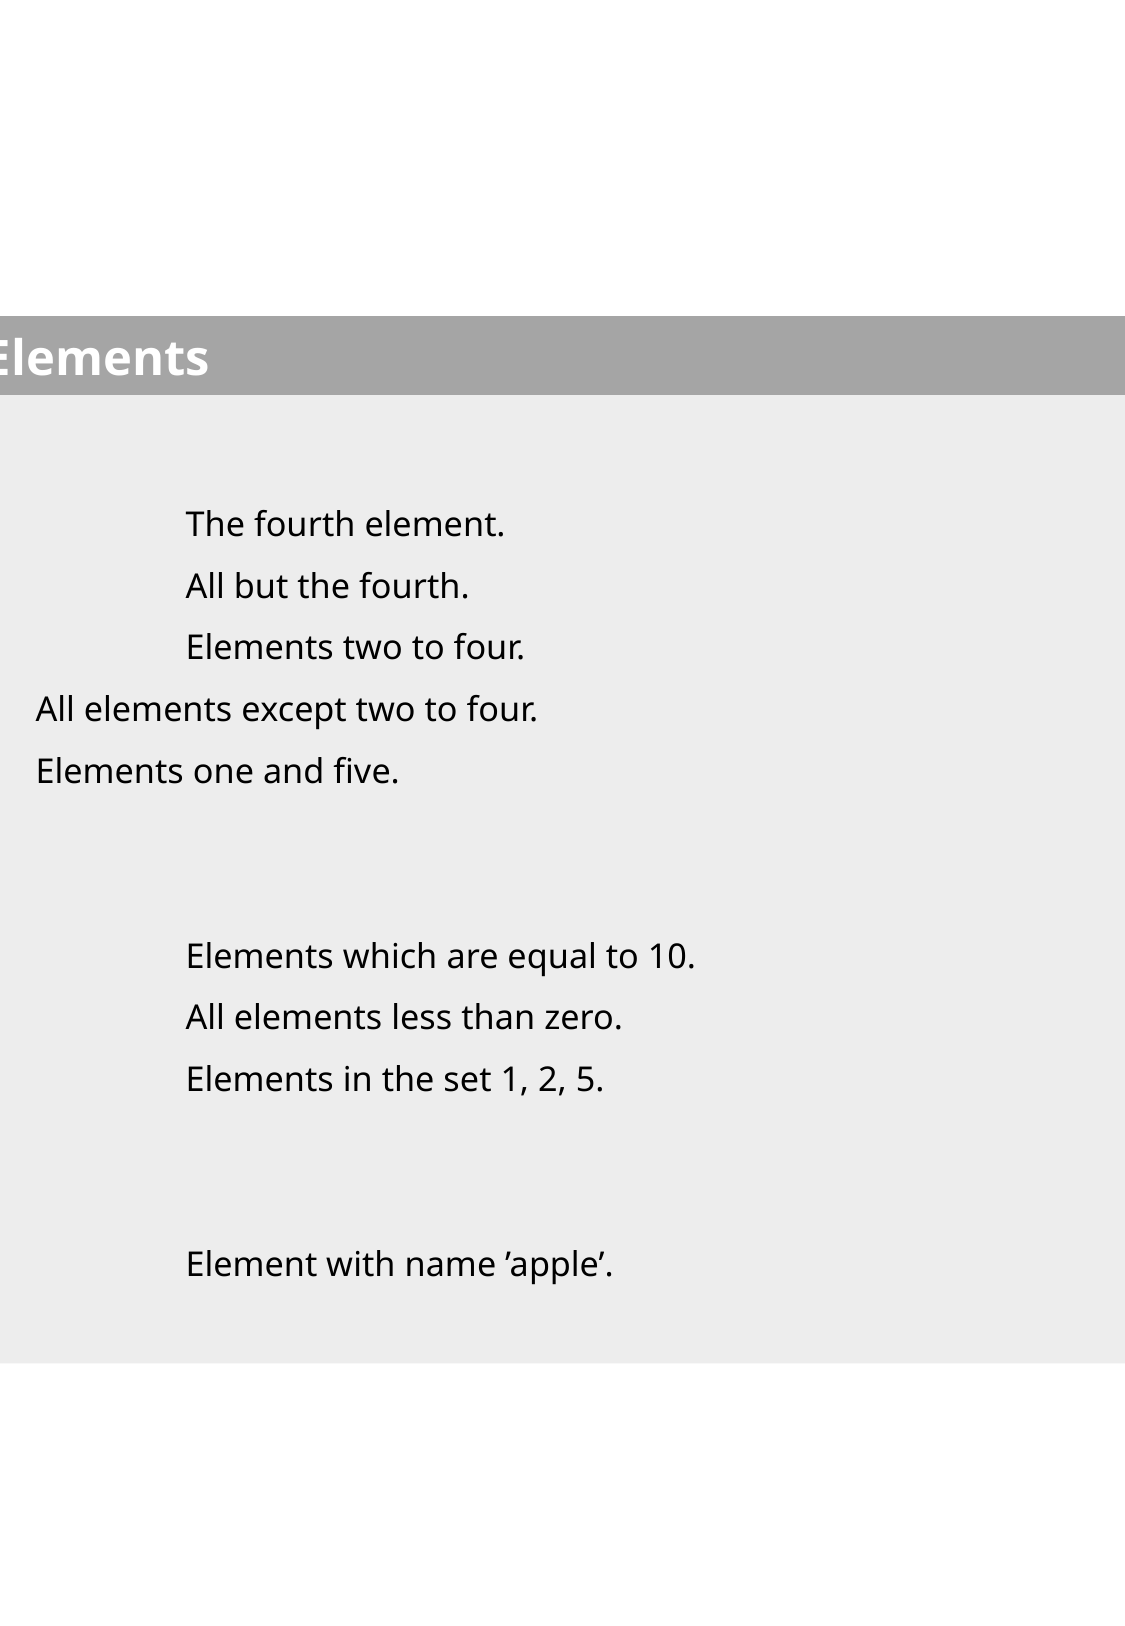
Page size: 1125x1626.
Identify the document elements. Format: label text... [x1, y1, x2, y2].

text_box By Position x[4] The fourth element. x[-4] All but the fourth. x[2:4] Elements two to four. x[-(2:4)] All elements except two to four. x[c(1,5)] Elements one and five. By Value x[x == 10] Elements which are equal to 10. x[x < 0] All elements less than zero. x[x %in% c(1, 2, 5)] Elements in the set 1, 2, 5. Named Vectors x[‘apple’] Element with name ’apple’. [0, 395, 1125, 1364]
text_box Selecting Vector Elements [0, 314, 1125, 395]
